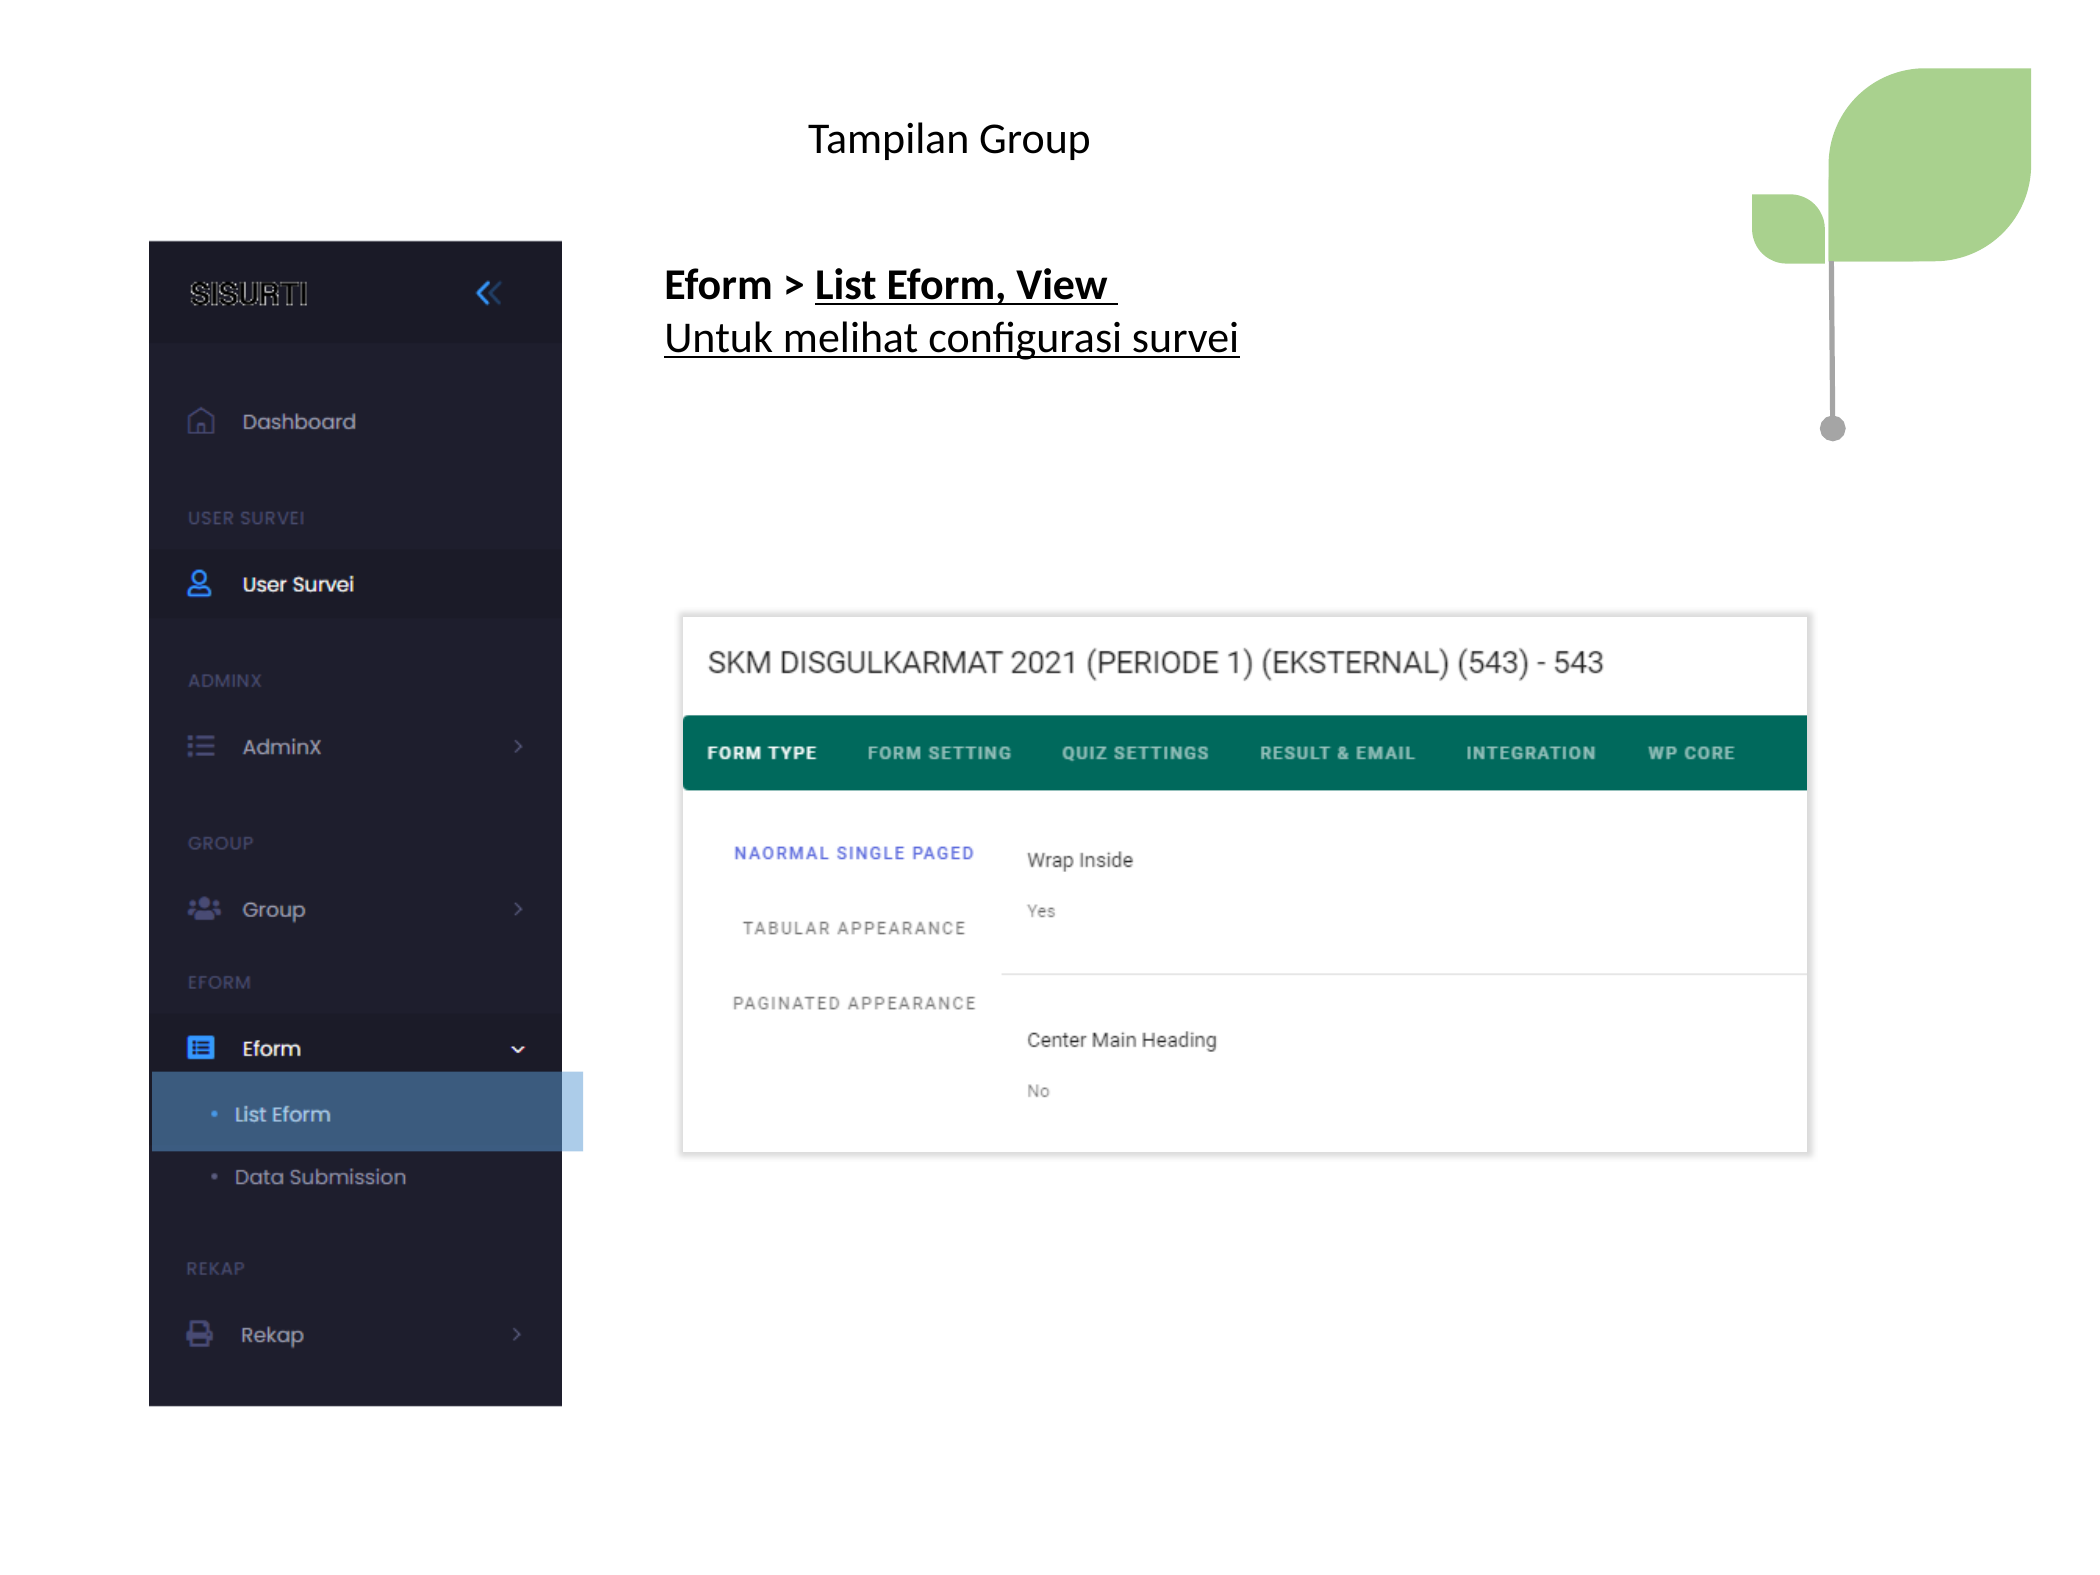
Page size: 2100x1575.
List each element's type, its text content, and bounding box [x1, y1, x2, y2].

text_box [1751, 68, 2032, 429]
text_box Tampilan Group [793, 102, 1107, 170]
picture [149, 240, 562, 1408]
picture [683, 617, 1807, 1152]
text_box Eform > List Eform, View Untuk melihat configurasi survei [649, 248, 1256, 369]
text_box [562, 1071, 584, 1152]
